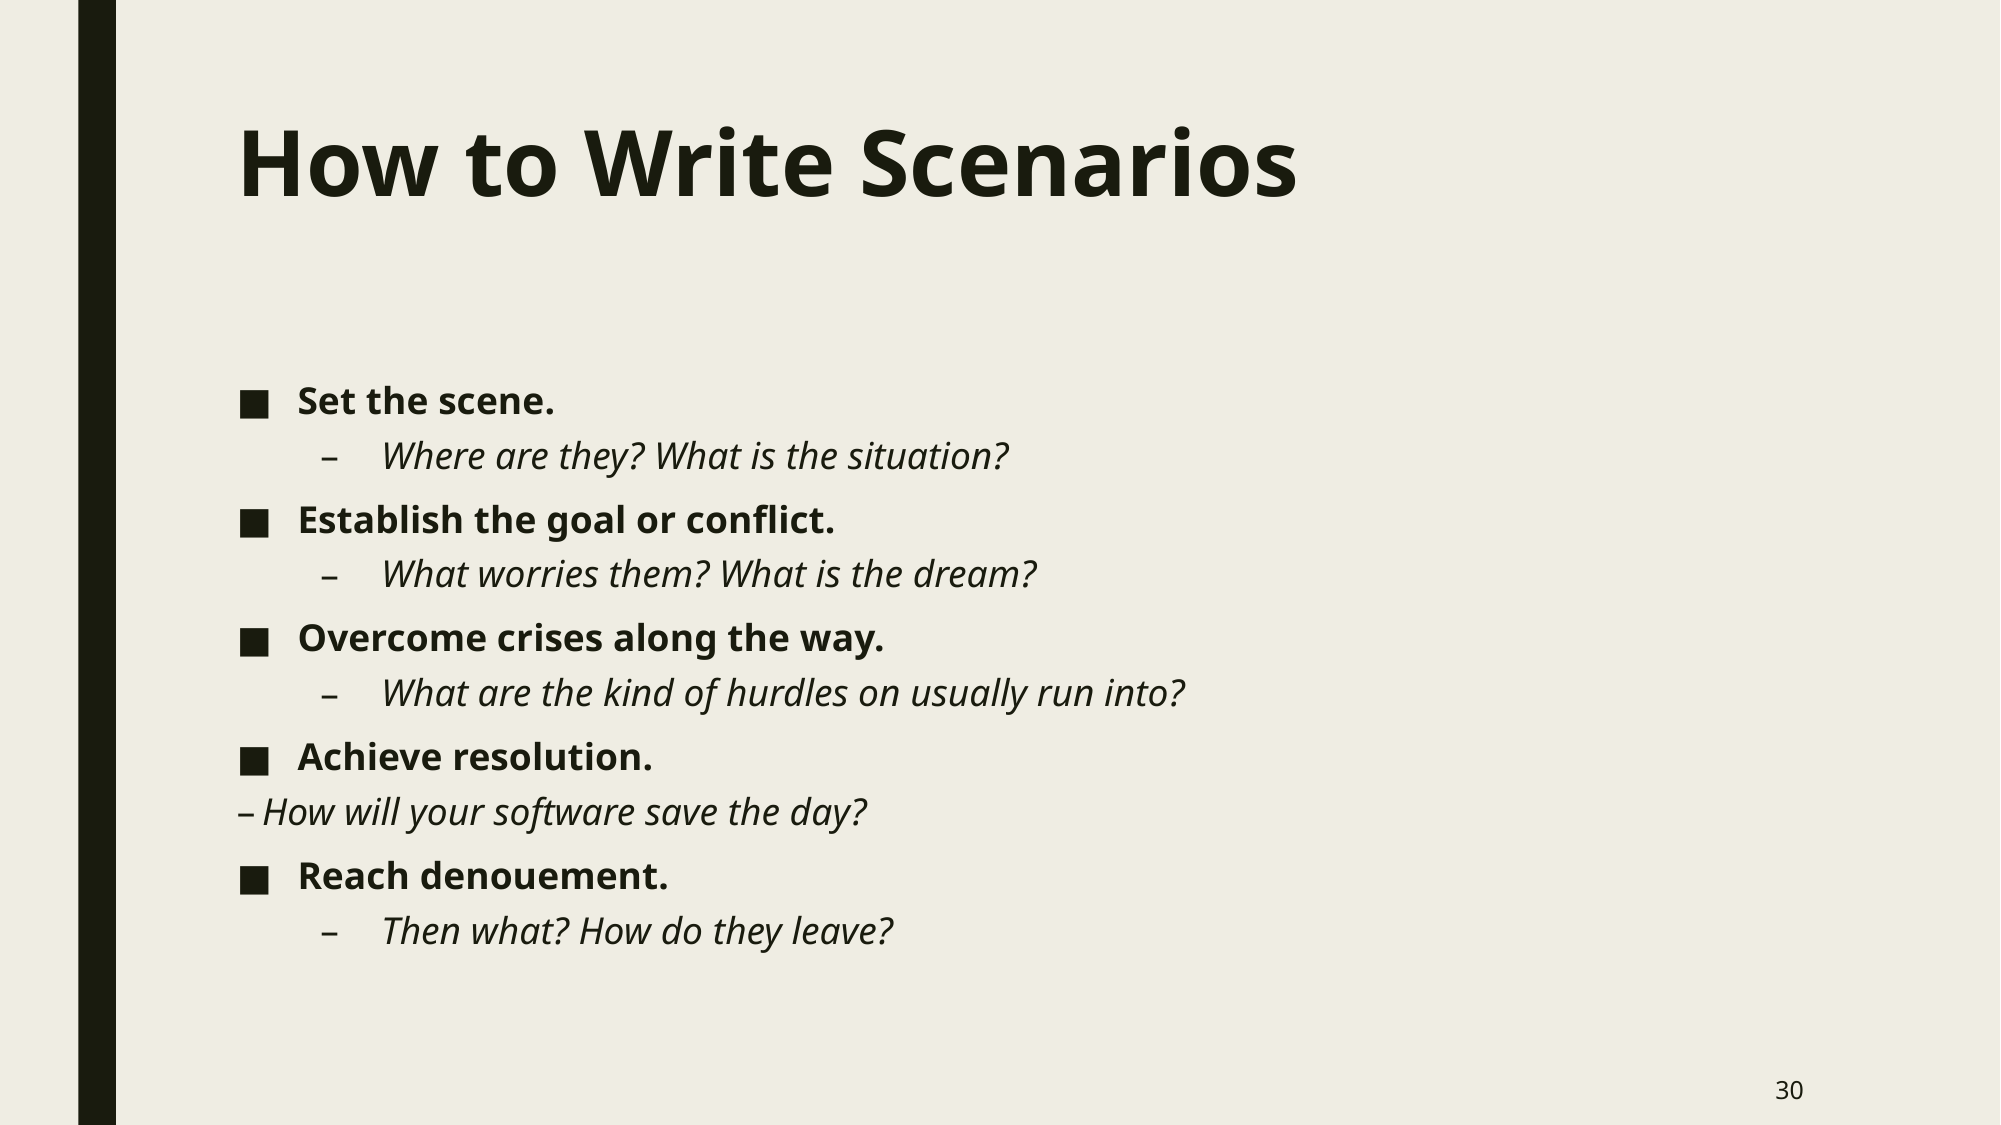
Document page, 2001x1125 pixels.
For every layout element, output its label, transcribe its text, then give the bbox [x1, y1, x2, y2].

slide_number 30 [1553, 1058, 1816, 1125]
title How to Write Scenarios [225, 112, 1800, 357]
list Set the scene. Where are they? What is the situation? Establish the goal or conflict. What worries them? What is the dream? Overcome crises along the way. What are the kind of hurdles on usually run into? Achieve resolution. How will your software save the day? Reach denouement. Then what? How do they leave? [225, 375, 1800, 963]
